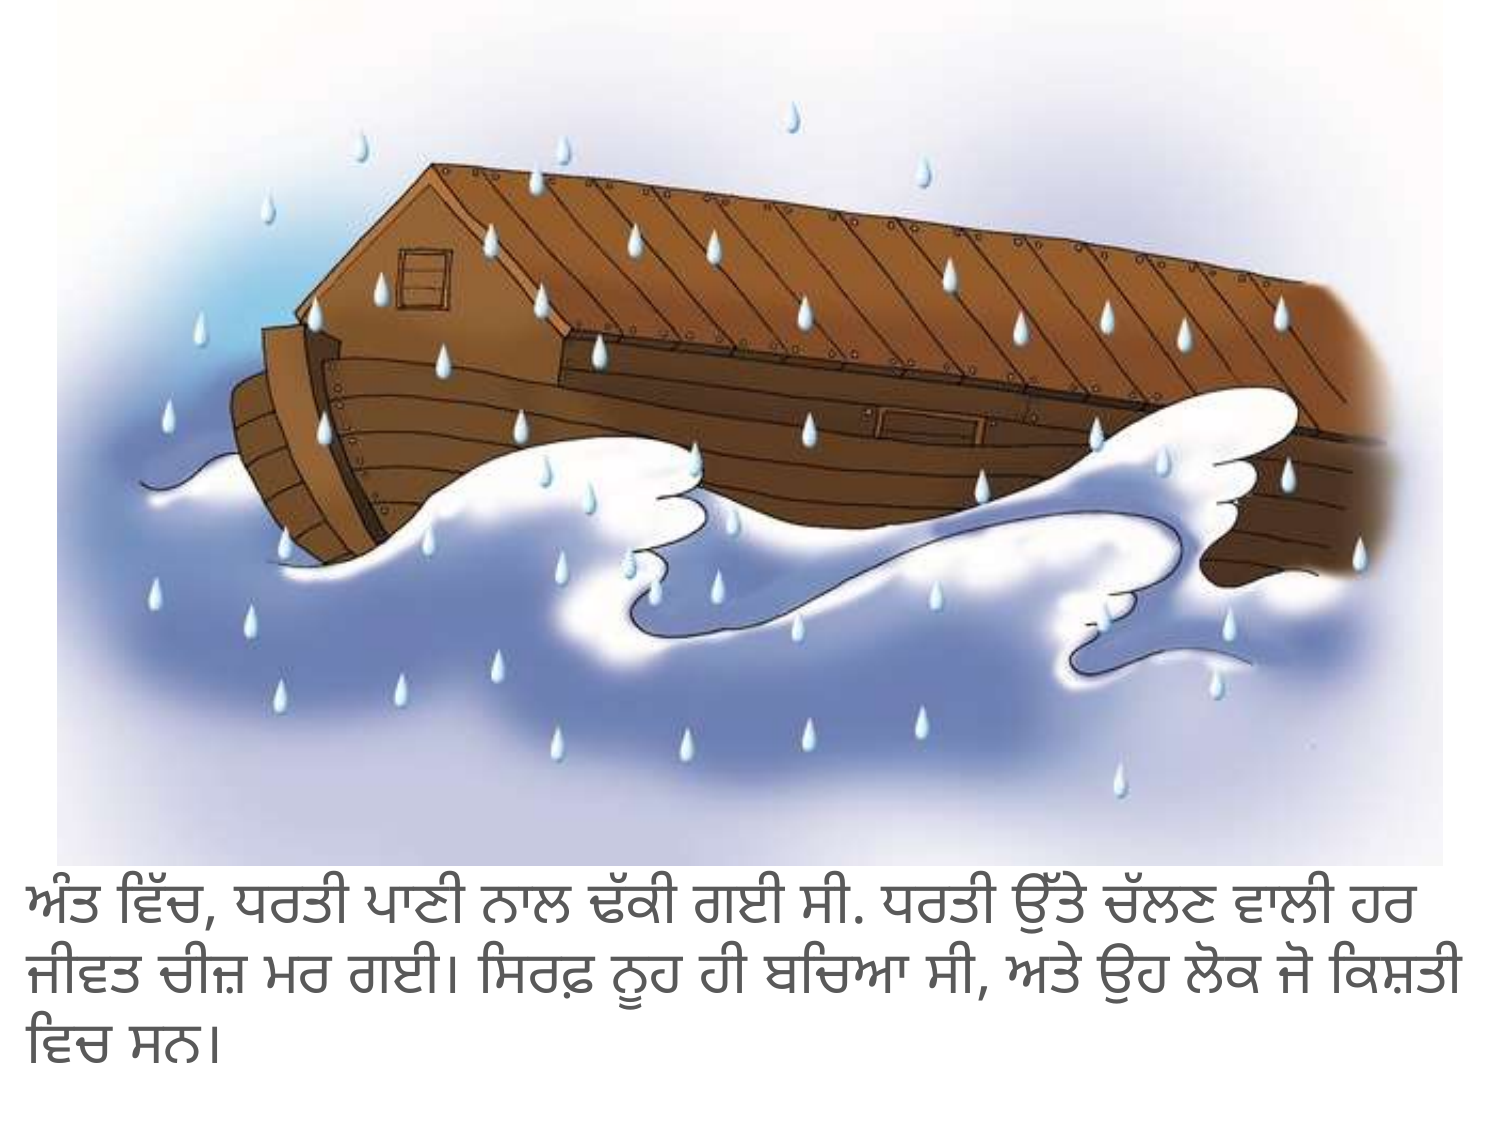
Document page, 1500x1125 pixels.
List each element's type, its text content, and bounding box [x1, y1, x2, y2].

text_box ਅੰਤ ਵਿੱਚ, ਧਰਤੀ ਪਾਣੀ ਨਾਲ ਢੱਕੀ ਗਈ ਸੀ. ਧਰਤੀ ਉੱਤੇ ਚੱਲਣ ਵਾਲੀ ਹਰ ਜੀਵਤ ਚੀਜ਼ ਮਰ ਗਈ। ਸਿਰਫ਼ ਨੂਹ ਹੀ ਬਚਿਆ ਸੀ, ਅਤੇ ਉਹ ਲੋਕ ਜੋ ਕਿਸ਼ਤੀ ਵਿਚ ਸਨ। [11, 857, 1498, 1083]
picture [57, 0, 1443, 866]
